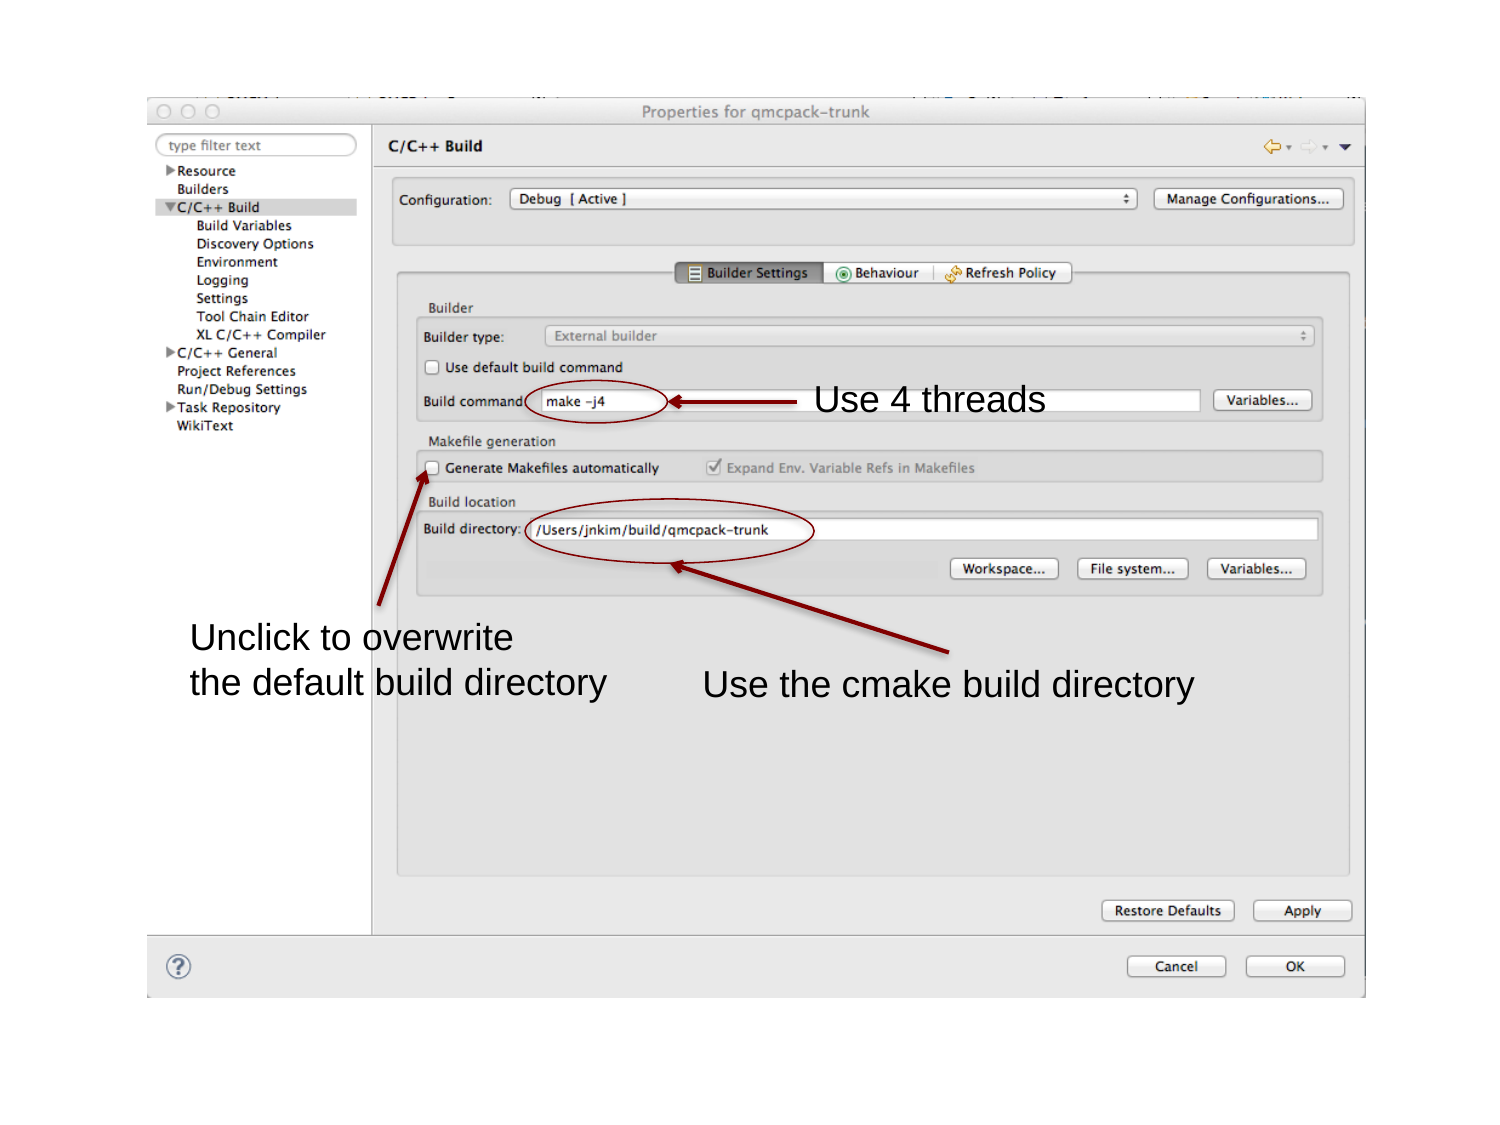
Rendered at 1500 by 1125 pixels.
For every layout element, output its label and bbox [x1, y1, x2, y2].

picture [147, 97, 1366, 998]
text_box [669, 562, 950, 653]
text_box [378, 469, 427, 606]
